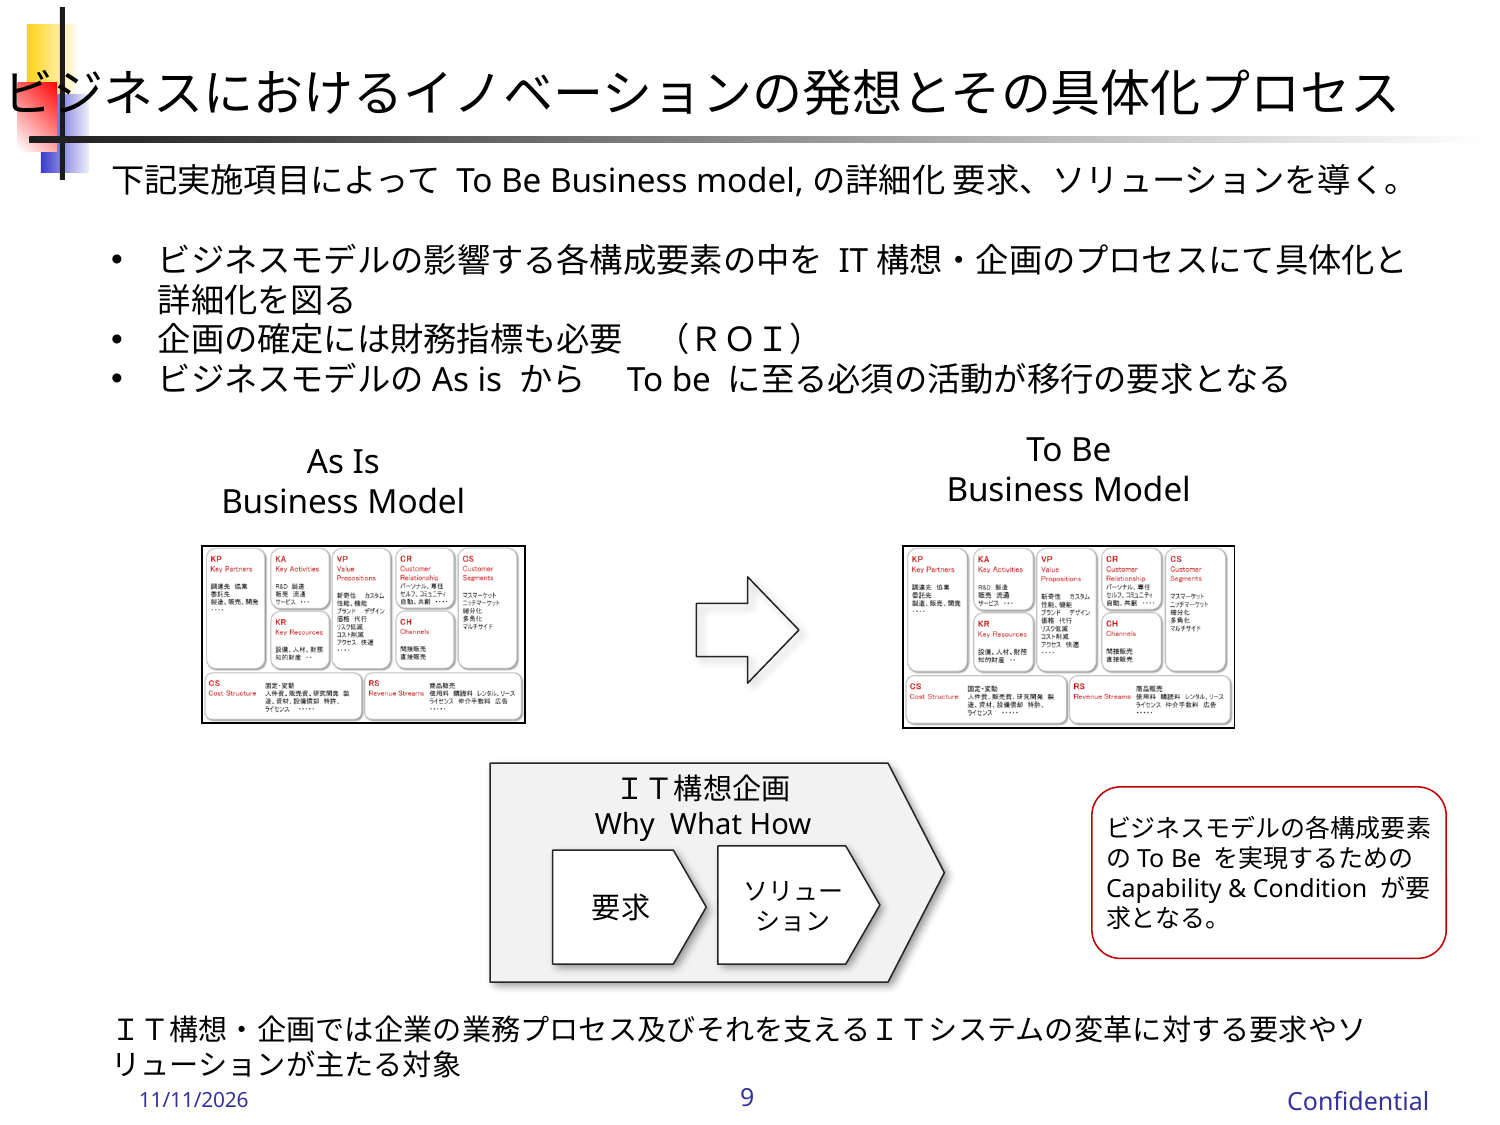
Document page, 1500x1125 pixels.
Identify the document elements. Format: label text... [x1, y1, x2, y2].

text_box [695, 576, 800, 684]
text_box 要求 [551, 849, 707, 965]
text_box ビジネスモデルの各構成要素のTo Be を実現するための Capability & Condition が要求となる。 [1091, 786, 1448, 960]
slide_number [123, 1089, 437, 1124]
text_box ＩＴ構想企画 Why What How [489, 762, 946, 983]
text_box 下記実施項目によって To Be Business model,の詳細化 要求、ソリューションを導く。 ビジネスモデルの影響する各構成要素の中を IT構想・企画のプロセスにて具体化と詳細化を図る 企画の確定には財務指標も必要 （ＲＯＩ） ビジネスモデルのAs is から To be に至る必須の活動が移行の要求となる [96, 151, 1444, 406]
text_box ソリューション [717, 845, 881, 965]
text_box ビジネスにおけるイノベーションの発想とその具体化プロセス [0, 54, 1438, 130]
picture [903, 546, 1235, 728]
text_box As Is Business Model [206, 432, 481, 528]
text_box To Be Business Model [931, 420, 1206, 516]
text_box ＩＴ構想・企画では企業の業務プロセス及びそれを支えるＩＴシステムの変革に対する要求やソリューションが主たる対象 [96, 1003, 1447, 1089]
slide_number 9 [590, 1089, 904, 1124]
picture [202, 546, 525, 723]
